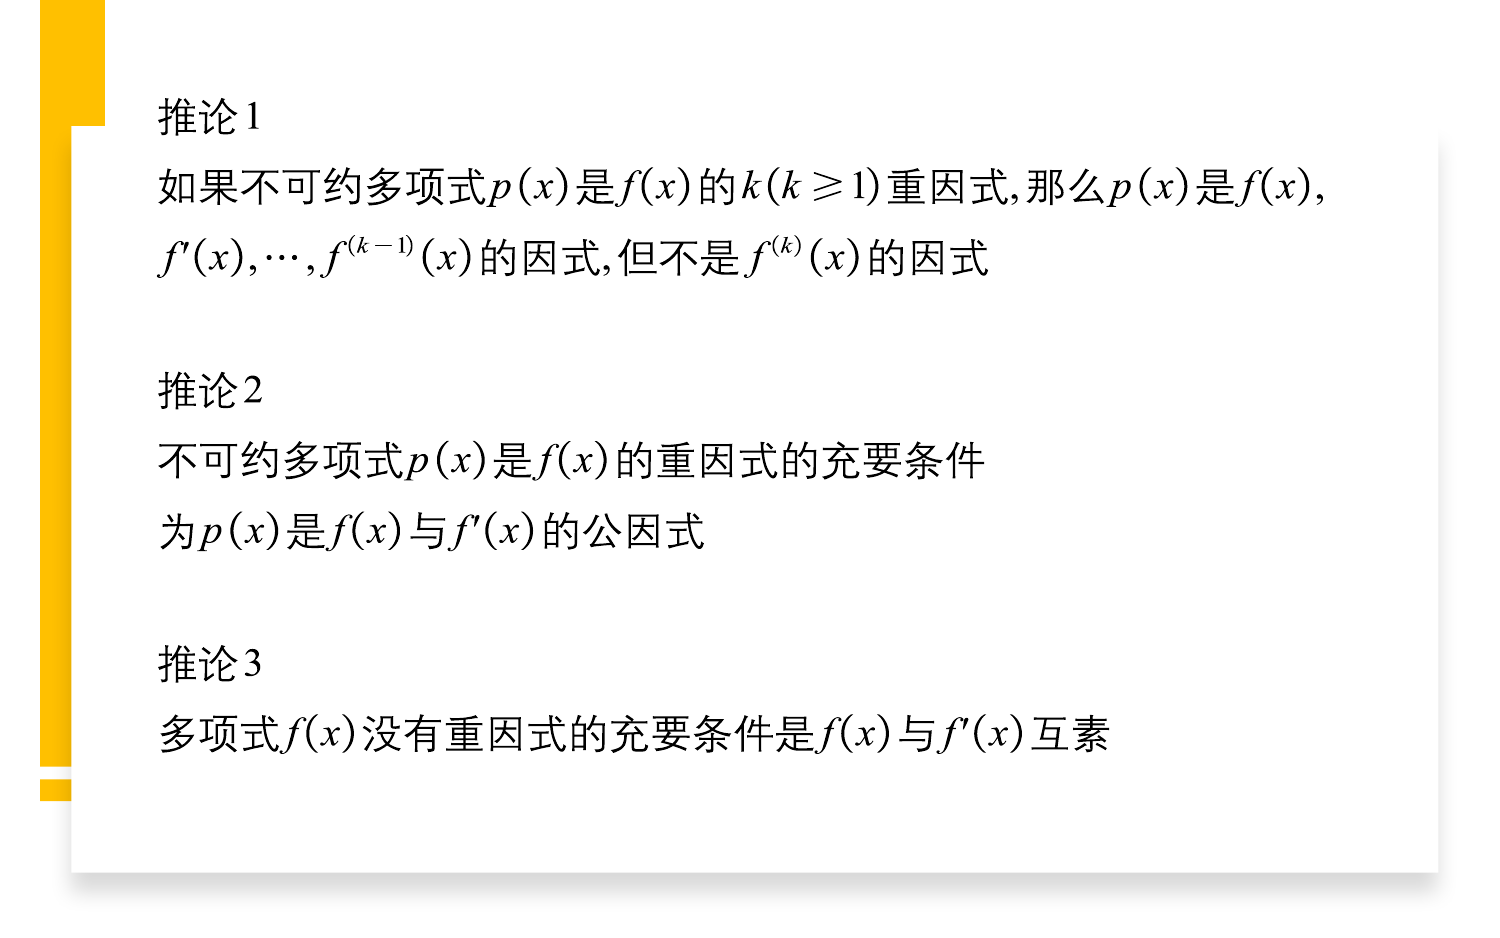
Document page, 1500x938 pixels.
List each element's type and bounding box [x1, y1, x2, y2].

text_box [152, 88, 1331, 767]
text_box [0, 0, 1500, 938]
text_box [70, 125, 1439, 874]
text_box [0, 368, 152, 433]
